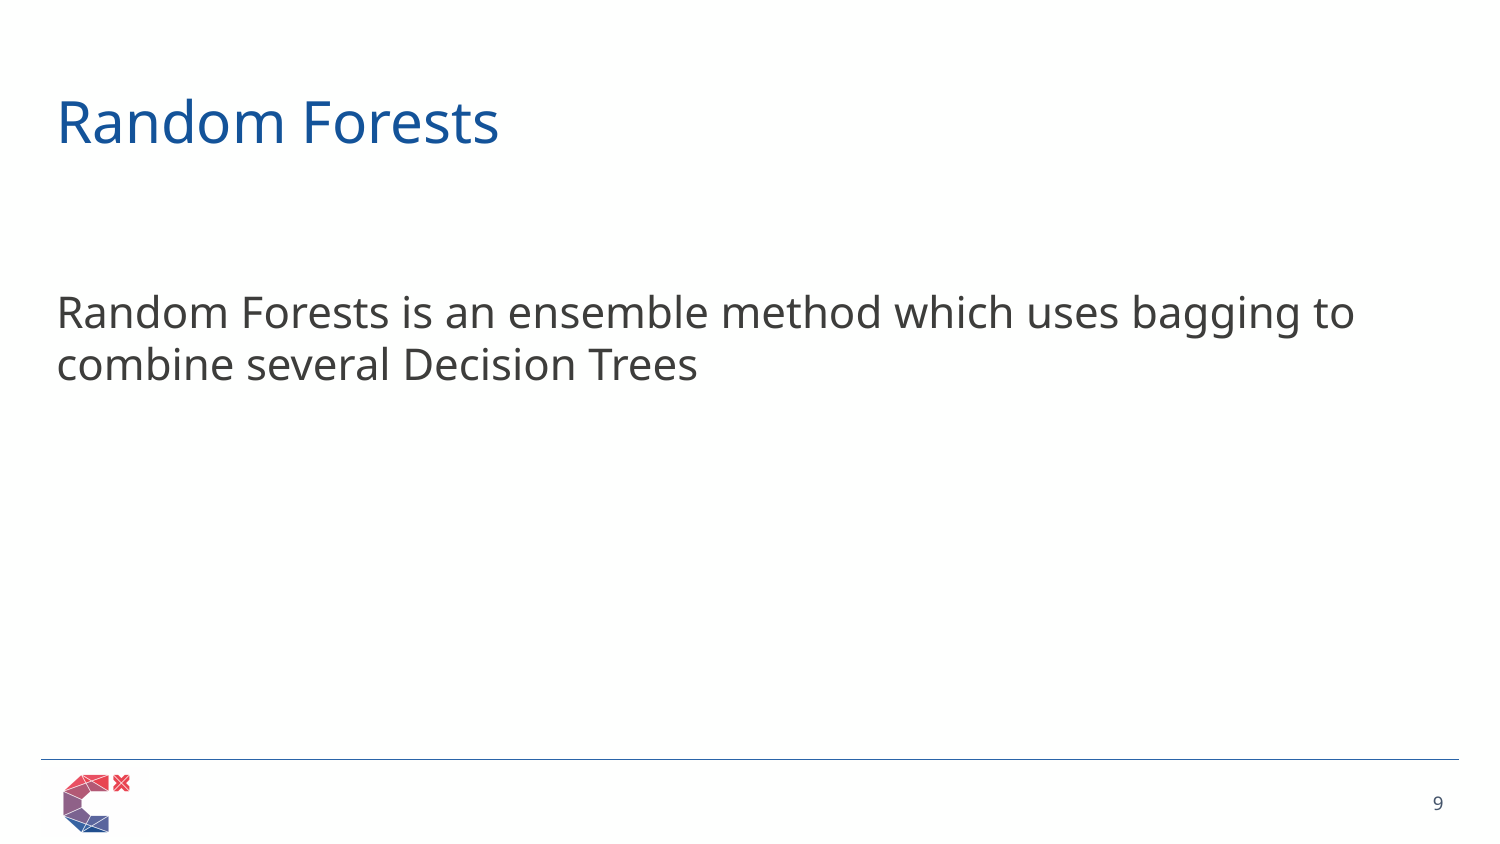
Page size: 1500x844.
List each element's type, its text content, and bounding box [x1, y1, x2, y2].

list Random Forests is an ensemble method which uses bagging to combine several Decision Trees [41, 224, 1459, 744]
title Random Forests [41, 43, 1459, 207]
picture [41, 767, 149, 837]
